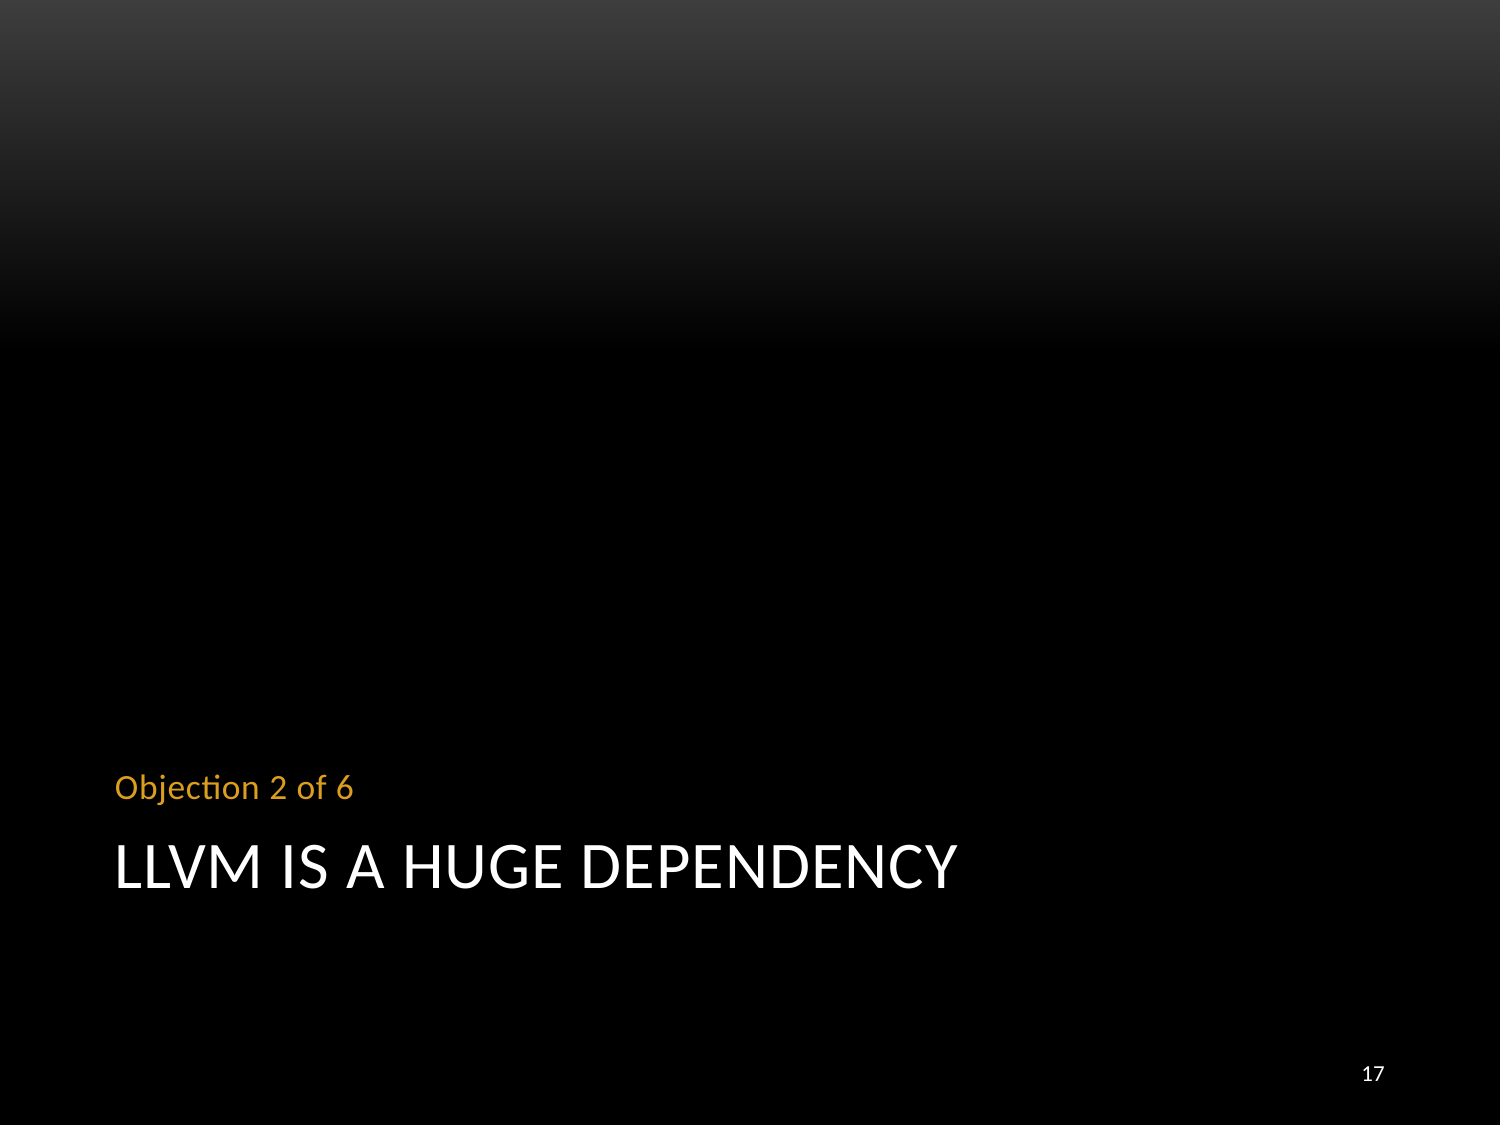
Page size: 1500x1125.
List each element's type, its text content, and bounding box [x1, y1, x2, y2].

list Objection 2 of 6 [99, 567, 1394, 815]
slide_number 17 [1237, 1042, 1400, 1103]
title LLVM is a huge dependency [99, 815, 1394, 1038]
